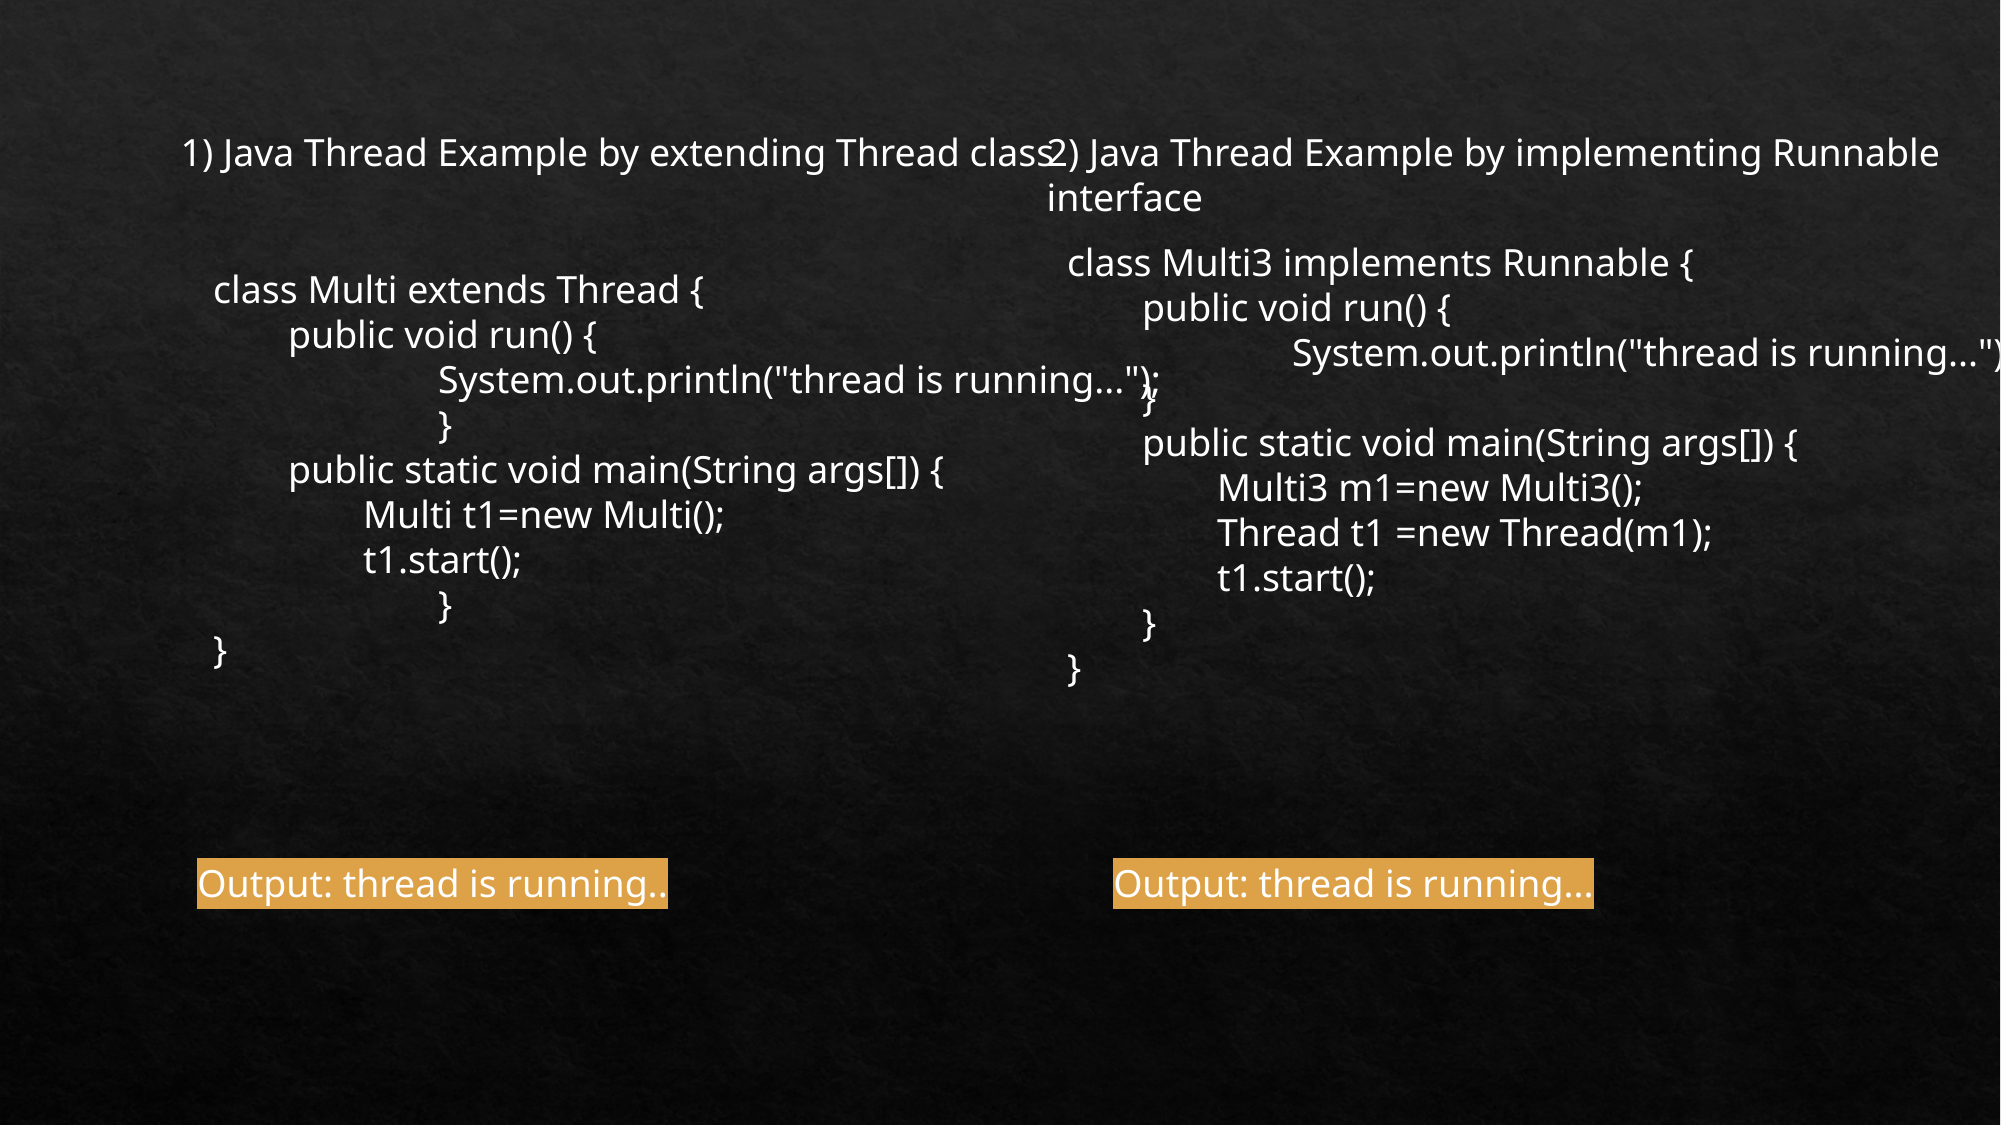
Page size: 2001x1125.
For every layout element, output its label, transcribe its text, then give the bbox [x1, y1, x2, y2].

text_box Output: thread is running.. [182, 852, 1098, 913]
text_box Output: thread is running... [1098, 852, 2000, 913]
text_box 1) Java Thread Example by extending Thread class [165, 121, 1031, 182]
text_box class Multi extends Thread { public void run() { System.out.println("thread is running..."); } public static void main(String args[]) { Multi t1=new Multi(); t1.start(); } } [198, 258, 1052, 678]
text_box class Multi3 implements Runnable { public void run() { System.out.println("thread is running..."); } public static void main(String args[]) { Multi3 m1=new Multi3(); Thread t1 =new Thread(m1); t1.start(); } } [1052, 231, 2000, 697]
text_box 2) Java Thread Example by implementing Runnable interface [1031, 121, 2000, 227]
